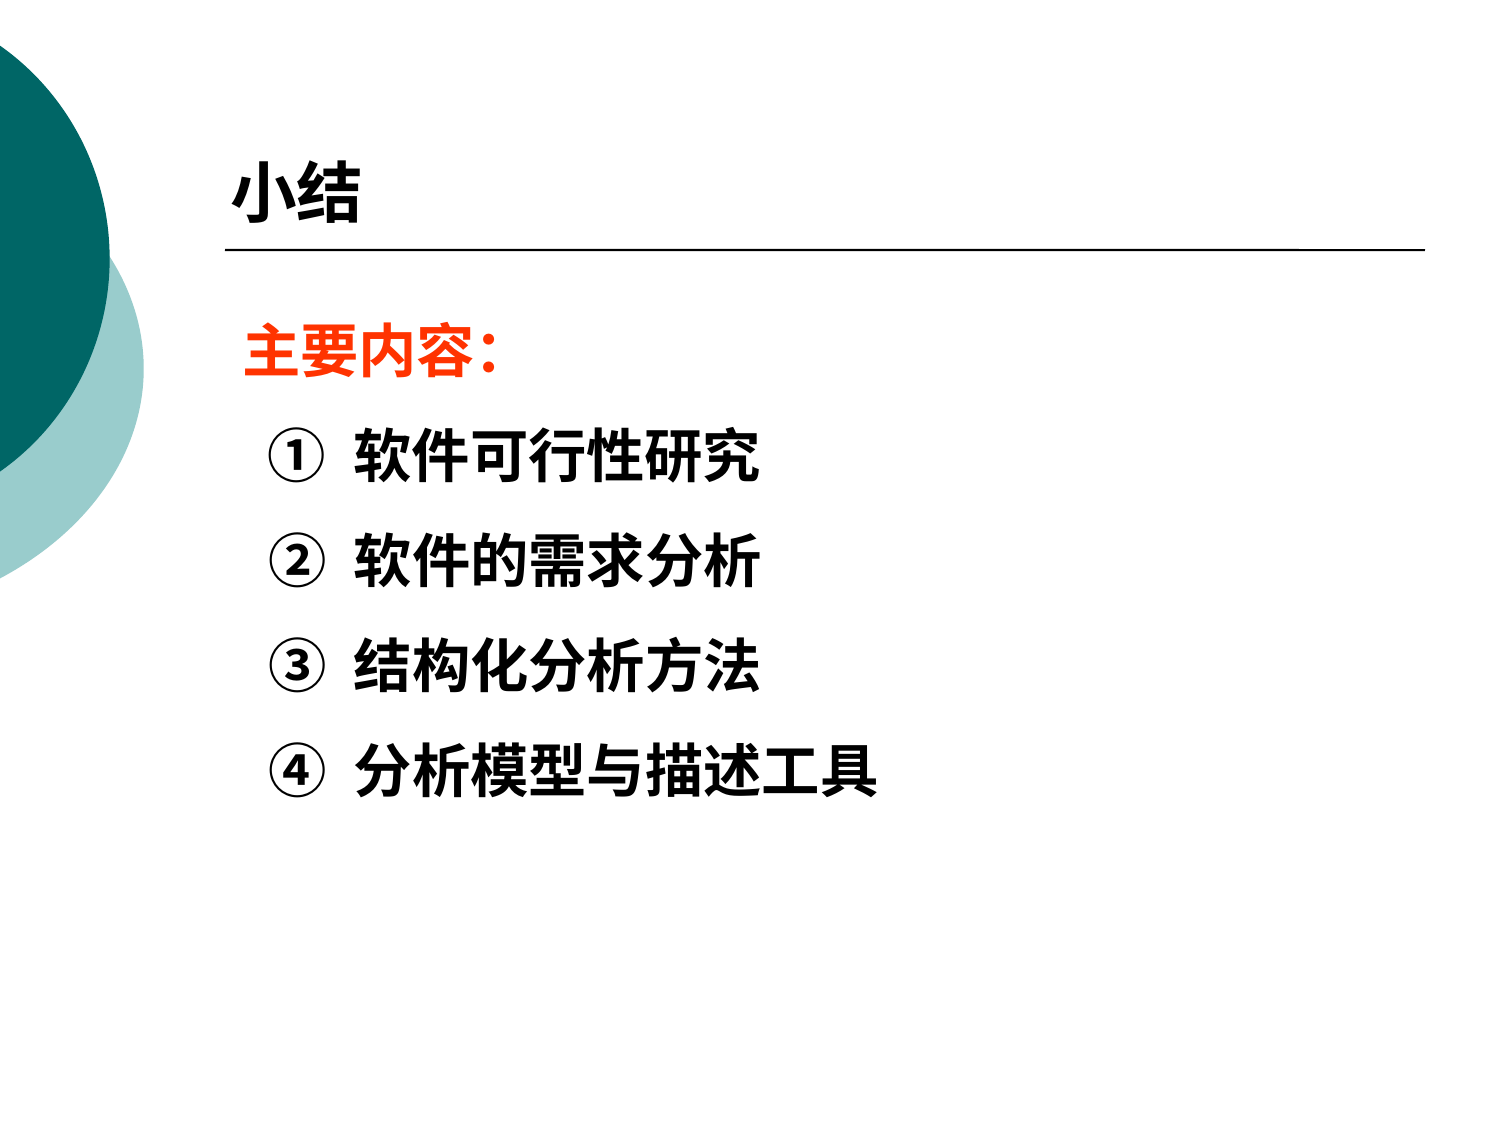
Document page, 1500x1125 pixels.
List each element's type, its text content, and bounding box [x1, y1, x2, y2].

text_box 小结 [230, 150, 384, 231]
text_box 主要内容： ① 软件可行性研究 ② 软件的需求分析 ③ 结构化分析方法 ④ 分析模型与描述工具 [242, 278, 1435, 804]
